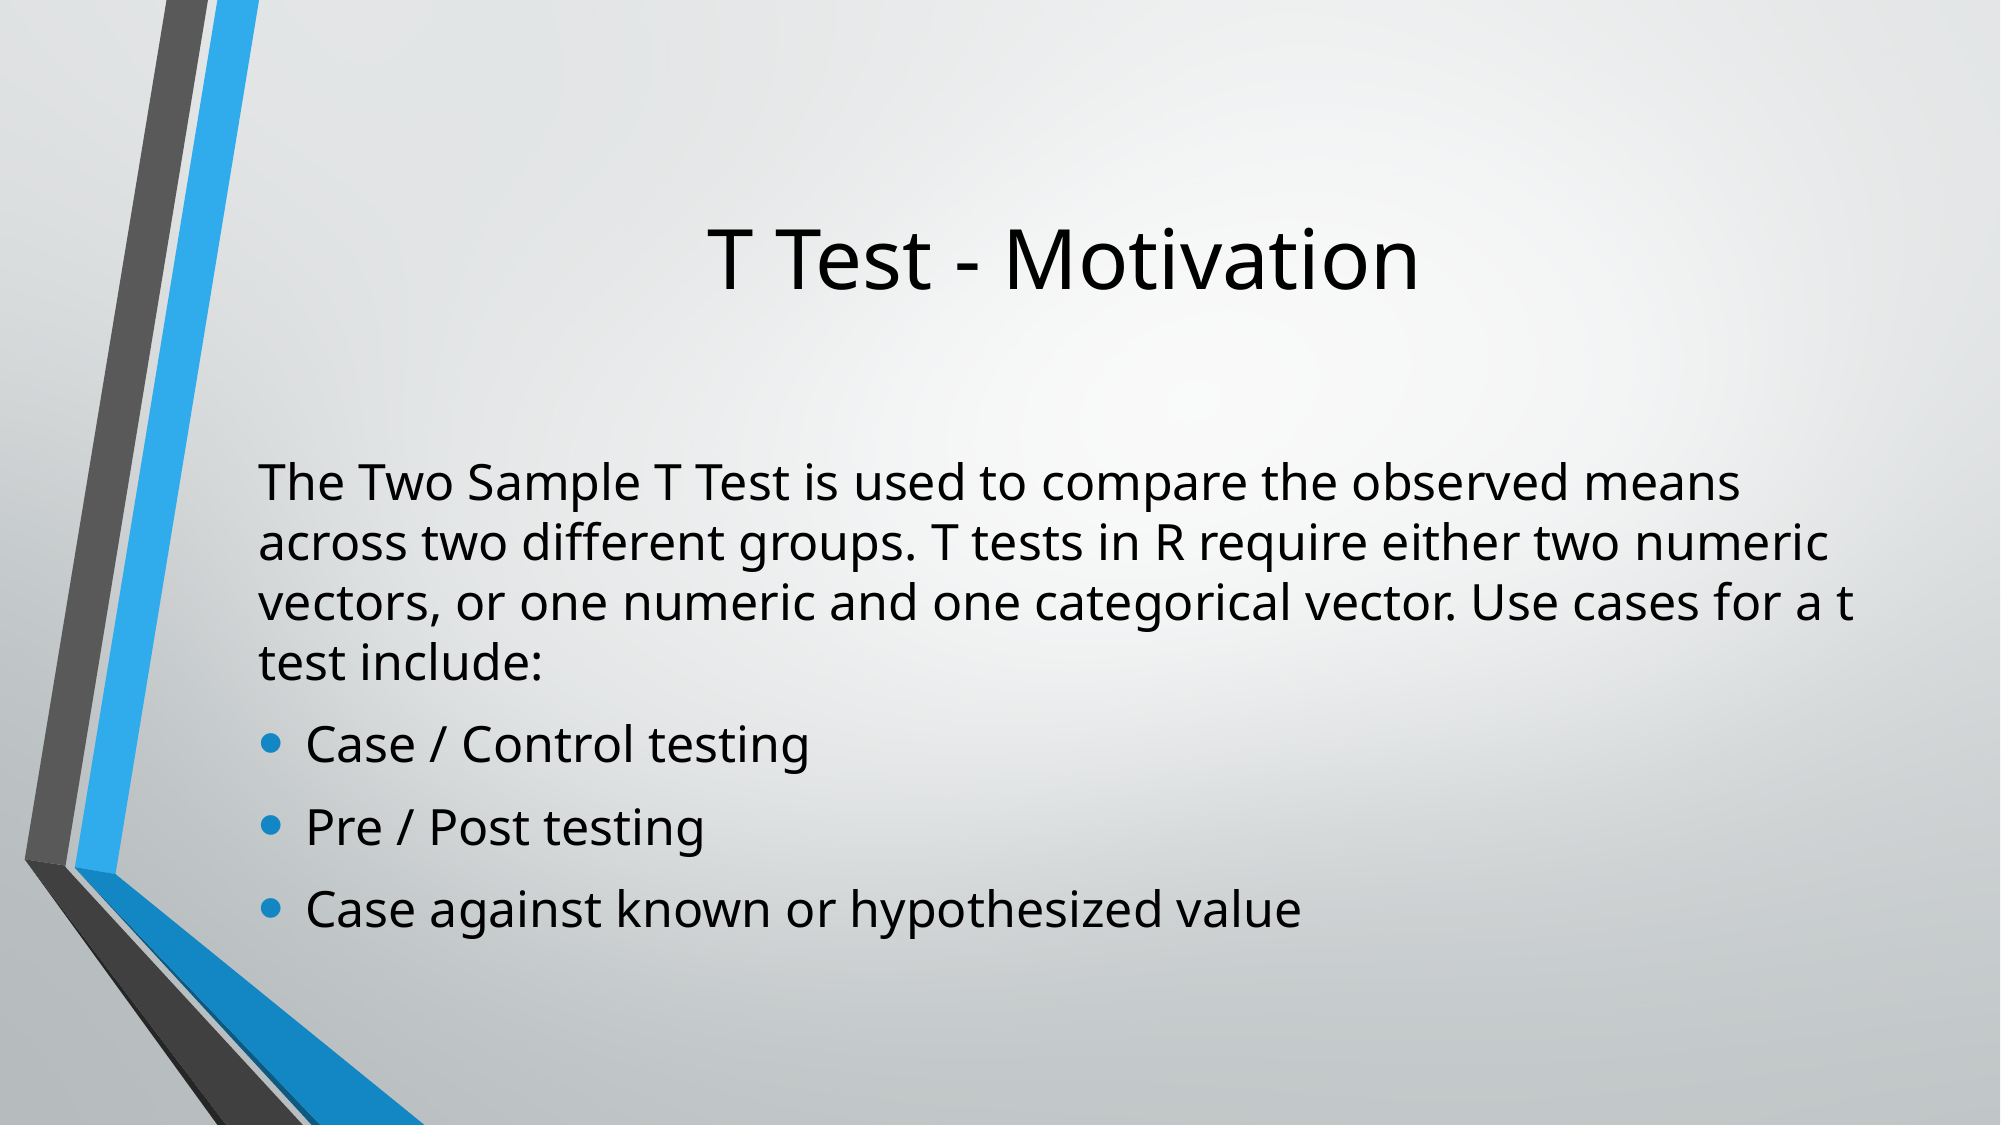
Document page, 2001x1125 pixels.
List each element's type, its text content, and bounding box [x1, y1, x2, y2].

list The Two Sample T Test is used to compare the observed means across two different groups. T tests in R require either two numeric vectors, or one numeric and one categorical vector. Use cases for a t test include: Case / Control testing Pre / Post testing Case against known or hypothesized value [243, 437, 1887, 950]
title T Test - Motivation [243, 112, 1887, 400]
